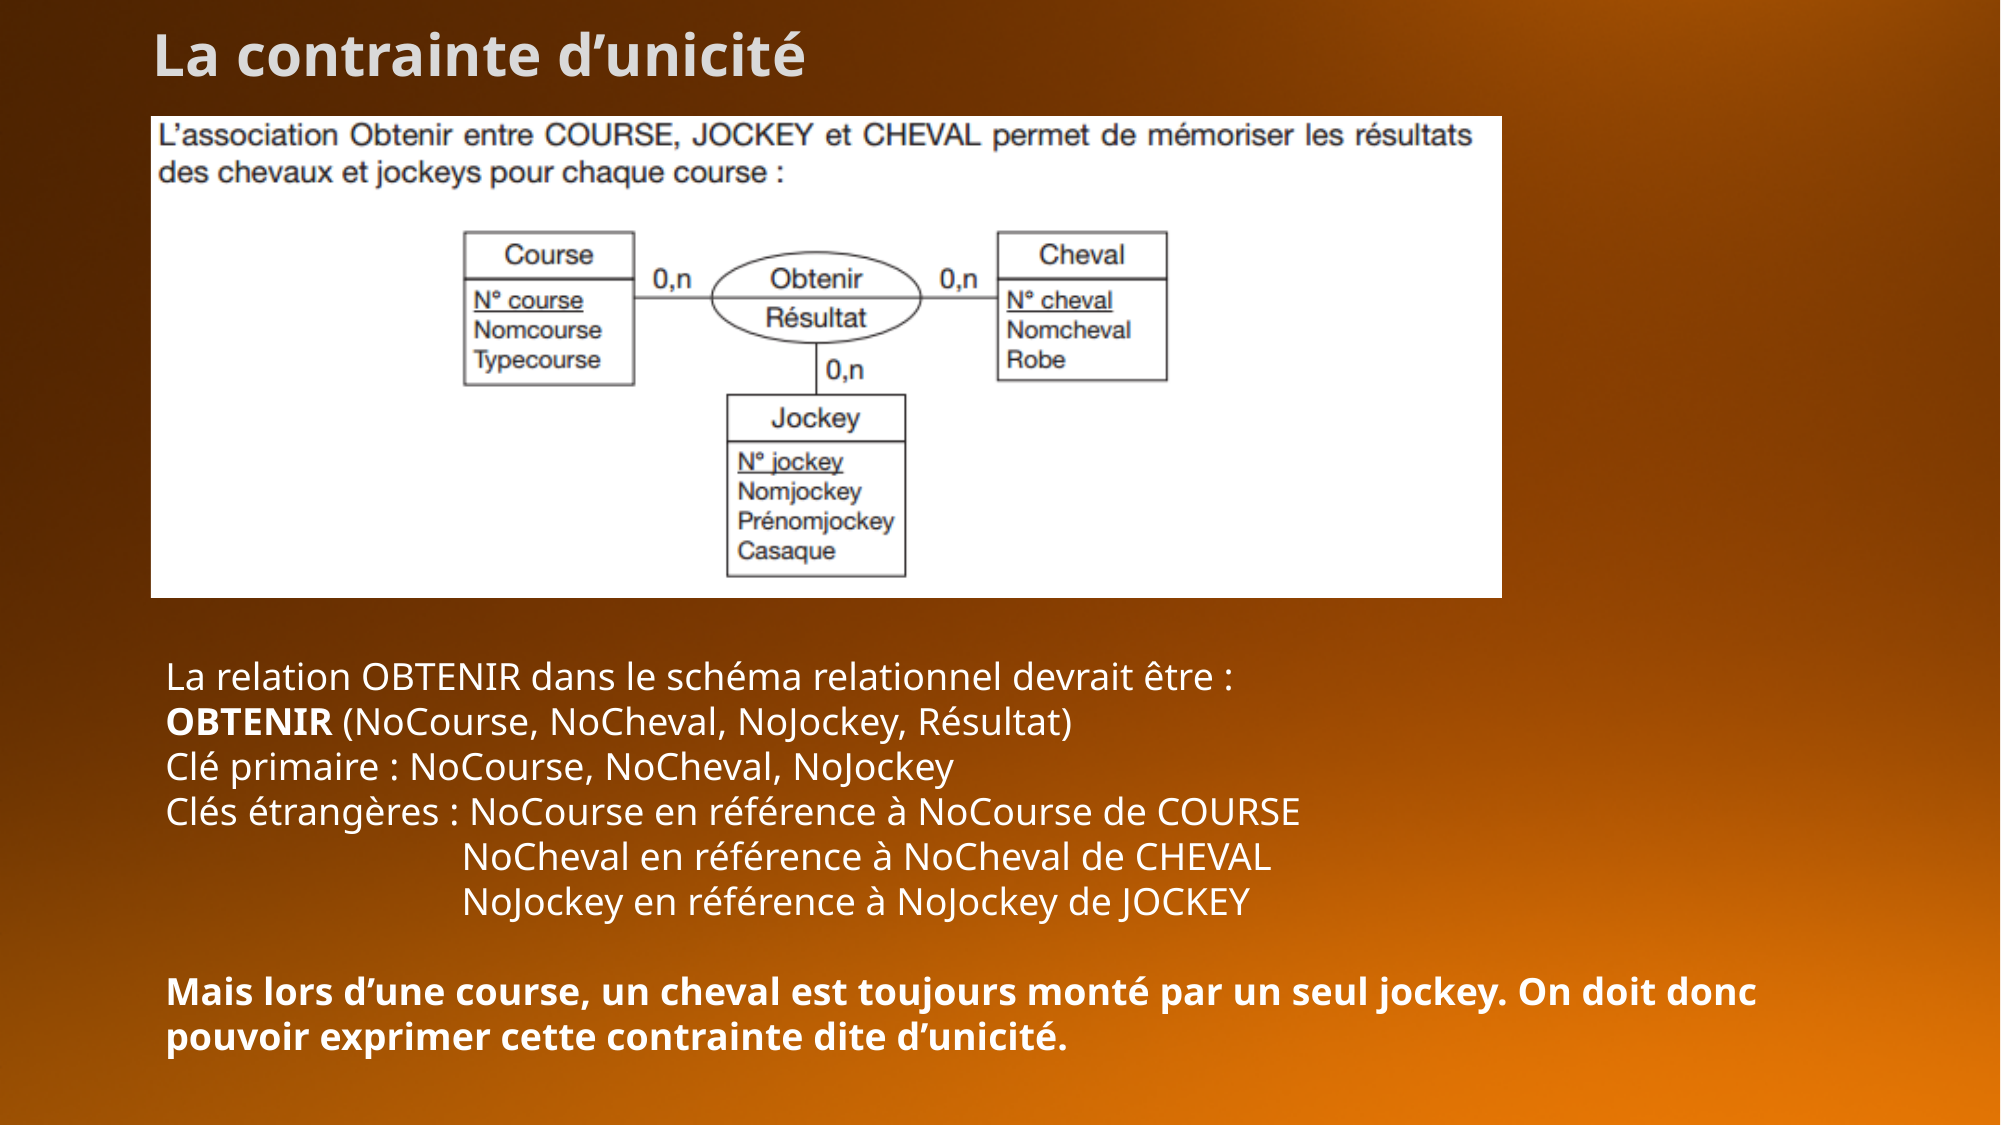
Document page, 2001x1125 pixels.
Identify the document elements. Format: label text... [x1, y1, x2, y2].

text_box La relation OBTENIR dans le schéma relationnel devrait être : OBTENIR (NoCourse, NoCheval, NoJockey, Résultat) Clé primaire : NoCourse, NoCheval, NoJockey Clés étrangères : NoCourse en référence à NoCourse de COURSE NoCheval en référence à NoCheval de CHEVAL NoJockey en référence à NoJockey de JOCKEY Mais lors d’une course, un cheval est toujours monté par un seul jockey. On doit donc pouvoir exprimer cette contrainte dite d’unicité. [150, 645, 1839, 1065]
list La contrainte d’unicité [137, 19, 1603, 99]
picture [0, 0, 2001, 1125]
